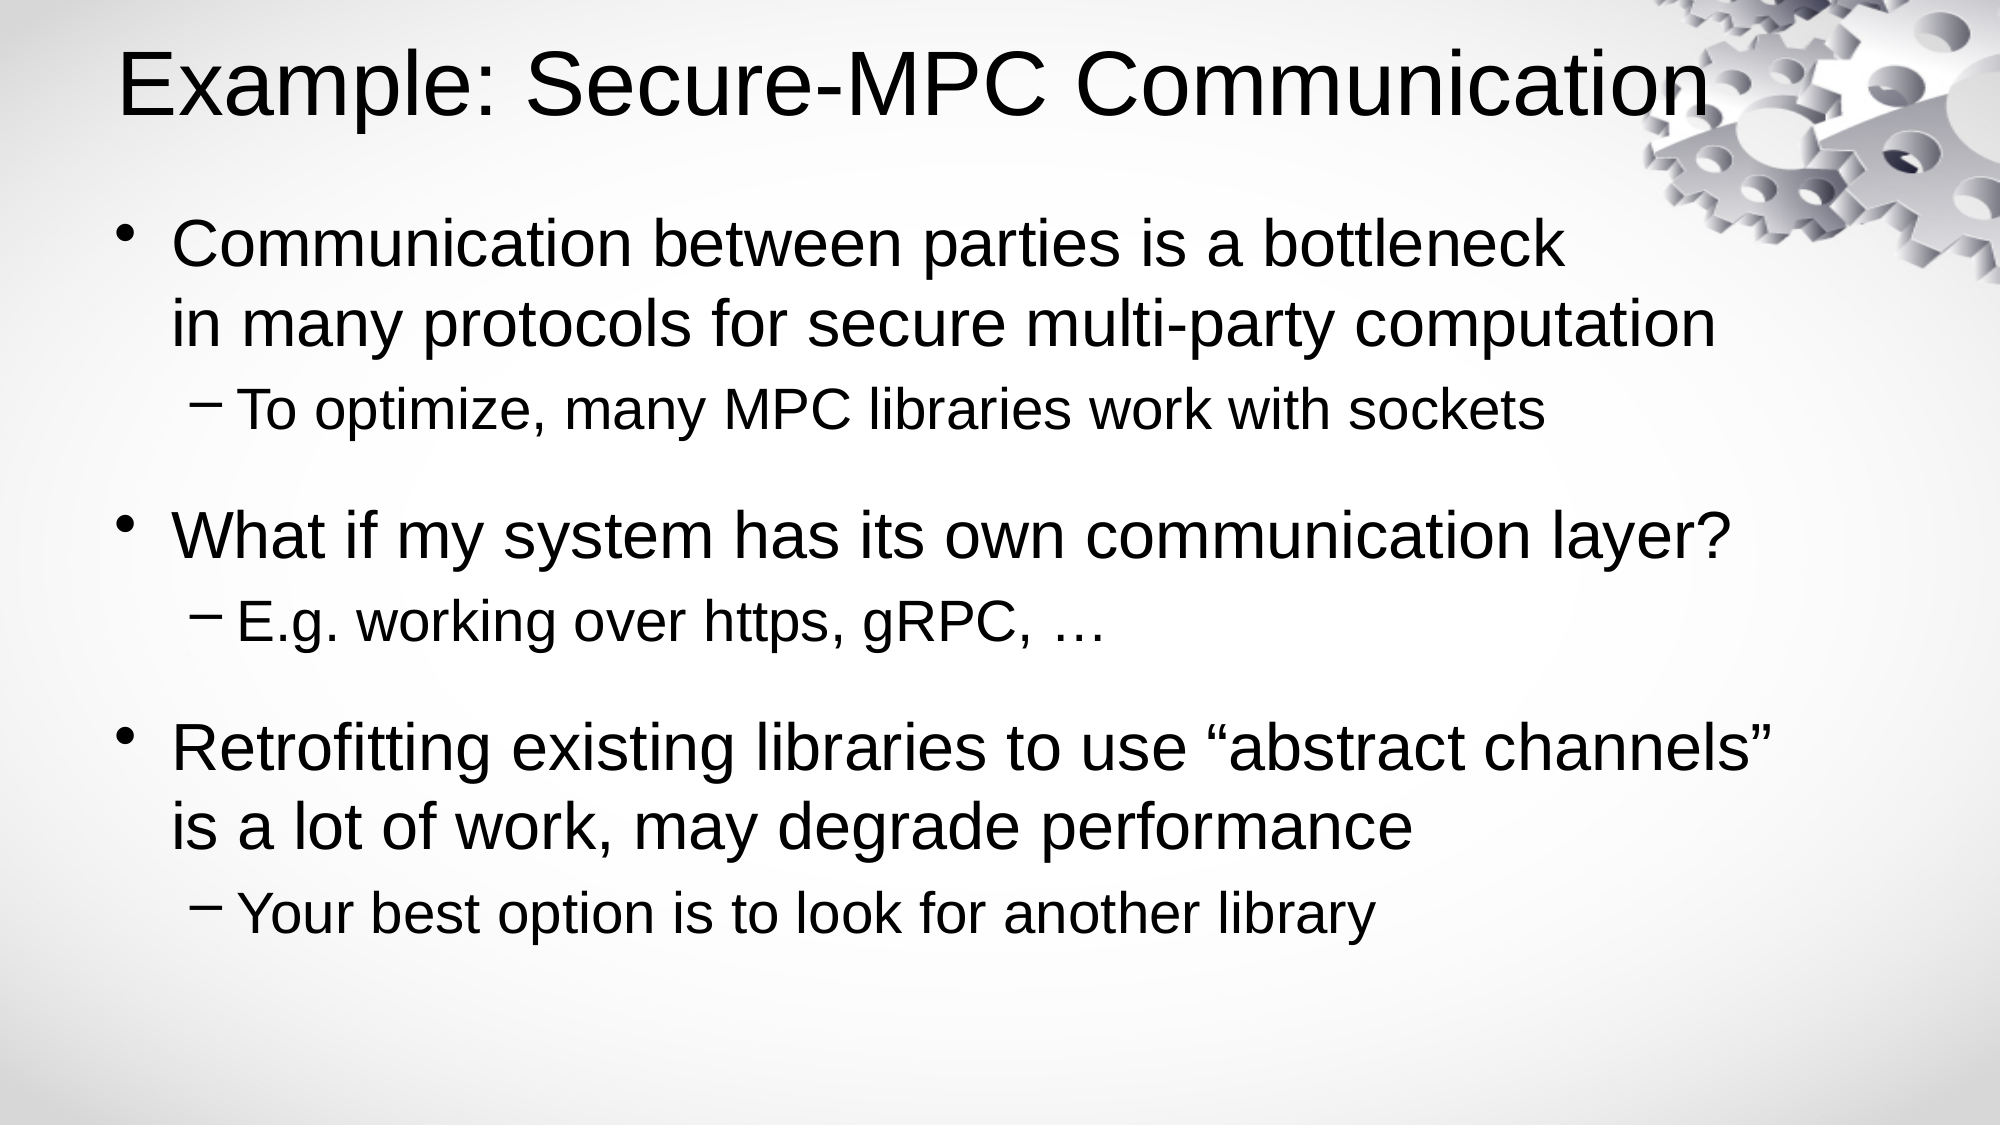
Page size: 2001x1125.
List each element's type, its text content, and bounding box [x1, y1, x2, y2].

picture [0, 0, 2000, 1125]
title Example: Secure-MPC Communication [101, 30, 1903, 127]
list Communication between parties is a bottleneck in many protocols for secure multi-party computation To optimize, many MPC libraries work with sockets What if my system has its own communication layer? E.g. working over https, gRPC, … Retrofitting existing libraries to use “abstract channels” is a lot of work, may degrade performance Your best option is to look for another library [99, 192, 1838, 1006]
